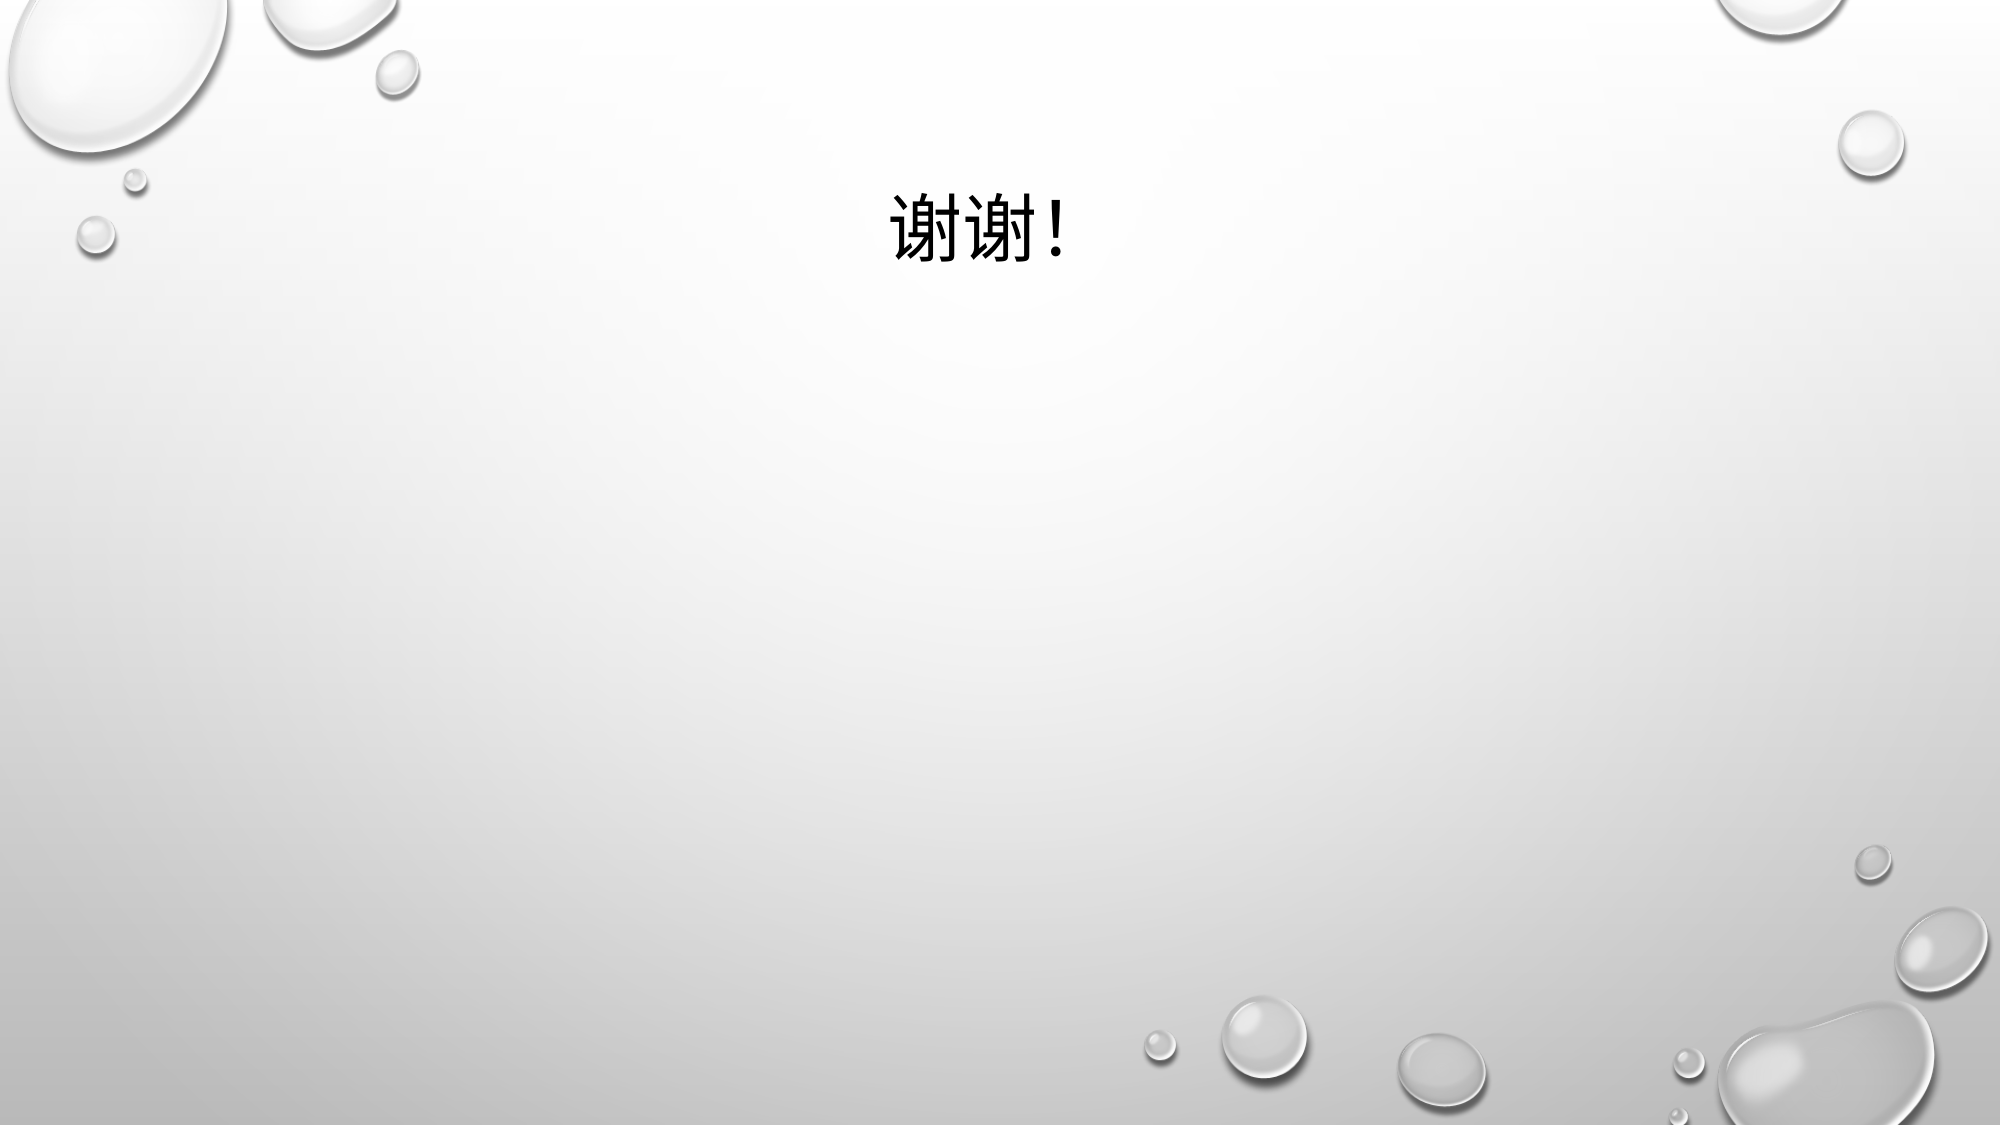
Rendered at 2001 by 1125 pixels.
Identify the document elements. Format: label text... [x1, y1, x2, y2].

picture [0, 0, 2000, 1125]
title 谢谢！ [149, 101, 1851, 364]
